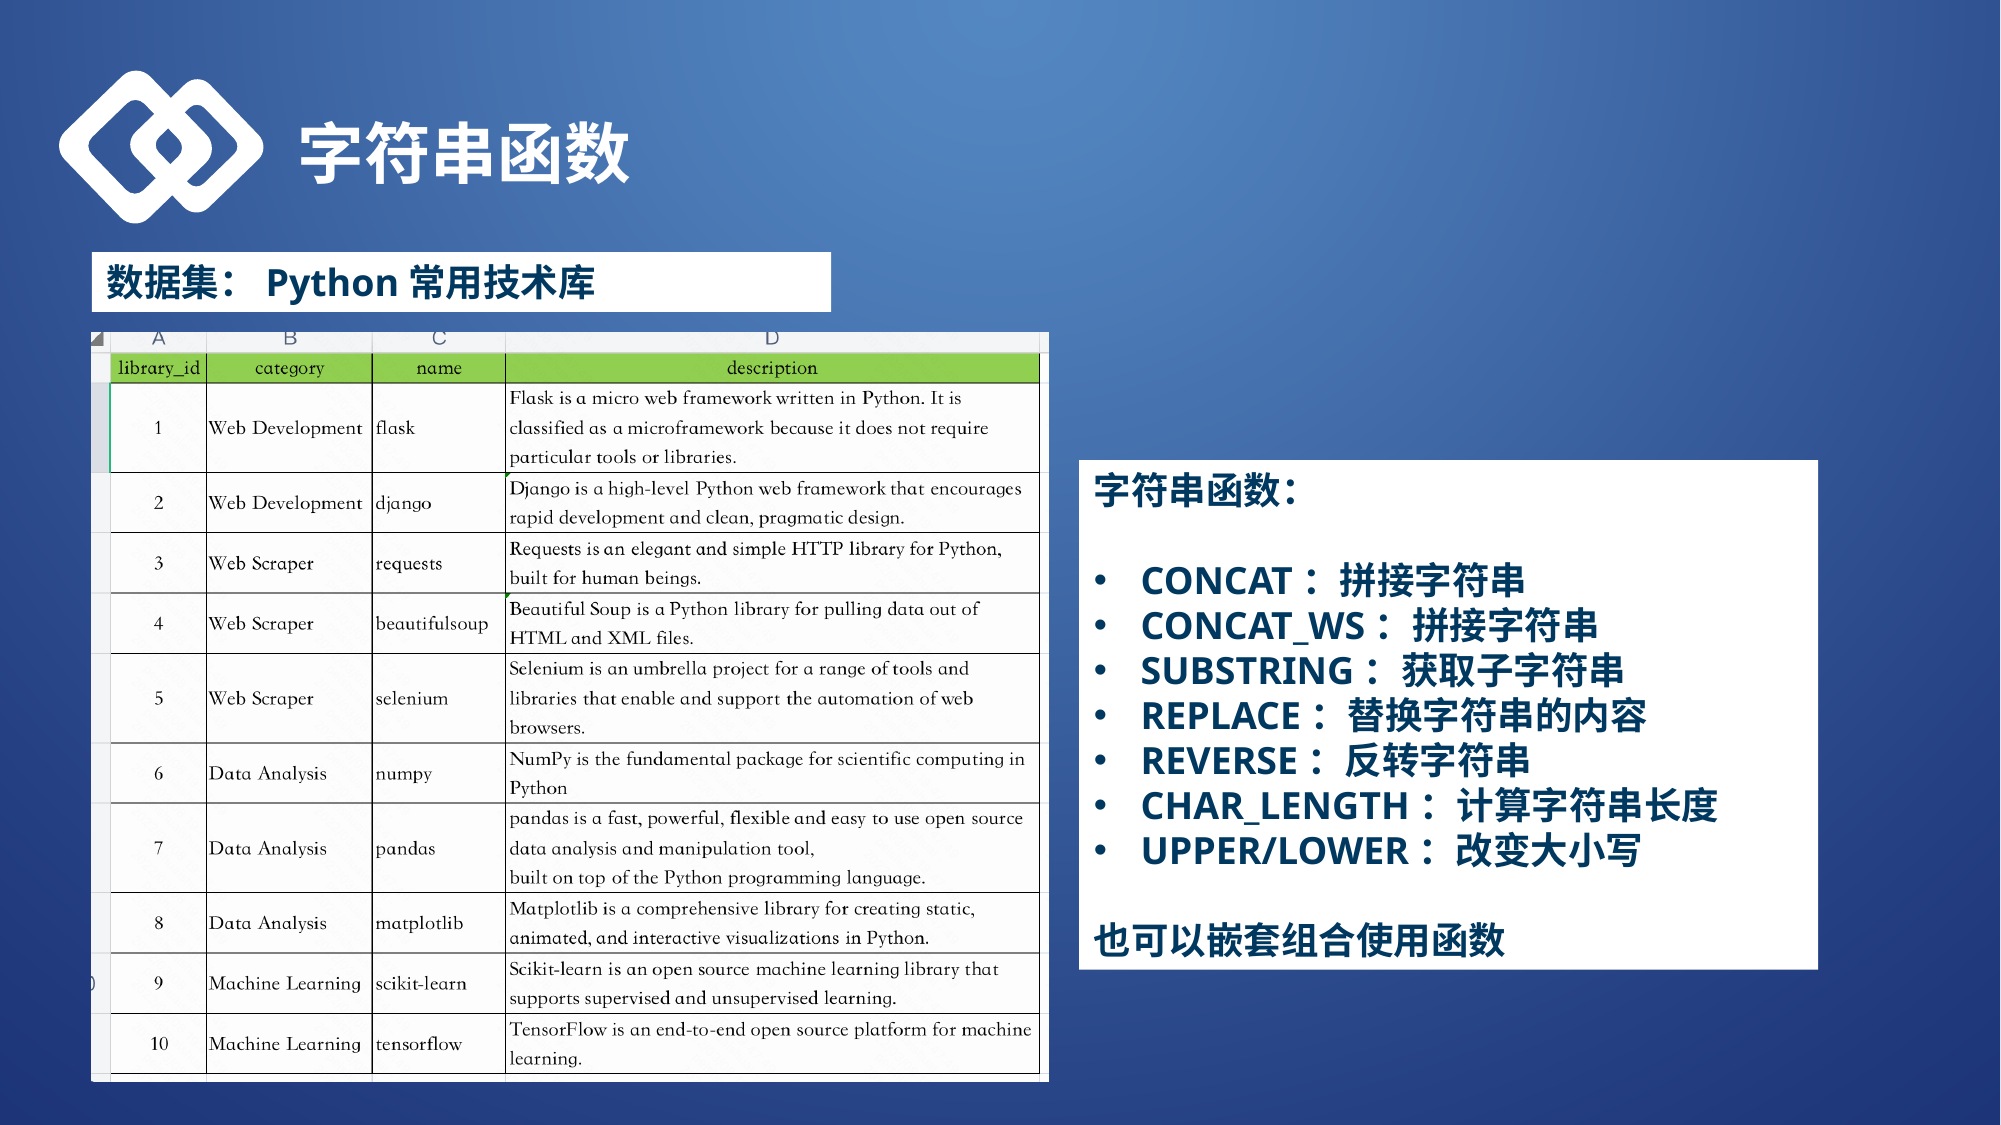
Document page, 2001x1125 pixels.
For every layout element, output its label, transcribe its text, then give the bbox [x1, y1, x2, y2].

text_box 字符串函数 [297, 71, 1837, 232]
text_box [75, 86, 249, 208]
picture [0, 0, 2001, 1125]
text_box 数据集：Python常用技术库 [91, 252, 832, 312]
text_box 字符串函数： CONCAT：拼接字符串 CONCAT_WS：拼接字符串 SUBSTRING：获取子字符串 REPLACE：替换字符串的内容 REVERSE：反转字符串 CHAR_LENGTH：计算字符串长度 UPPER/LOWER：改变大小写 也可以嵌套组合使用函数 [1079, 460, 1819, 970]
